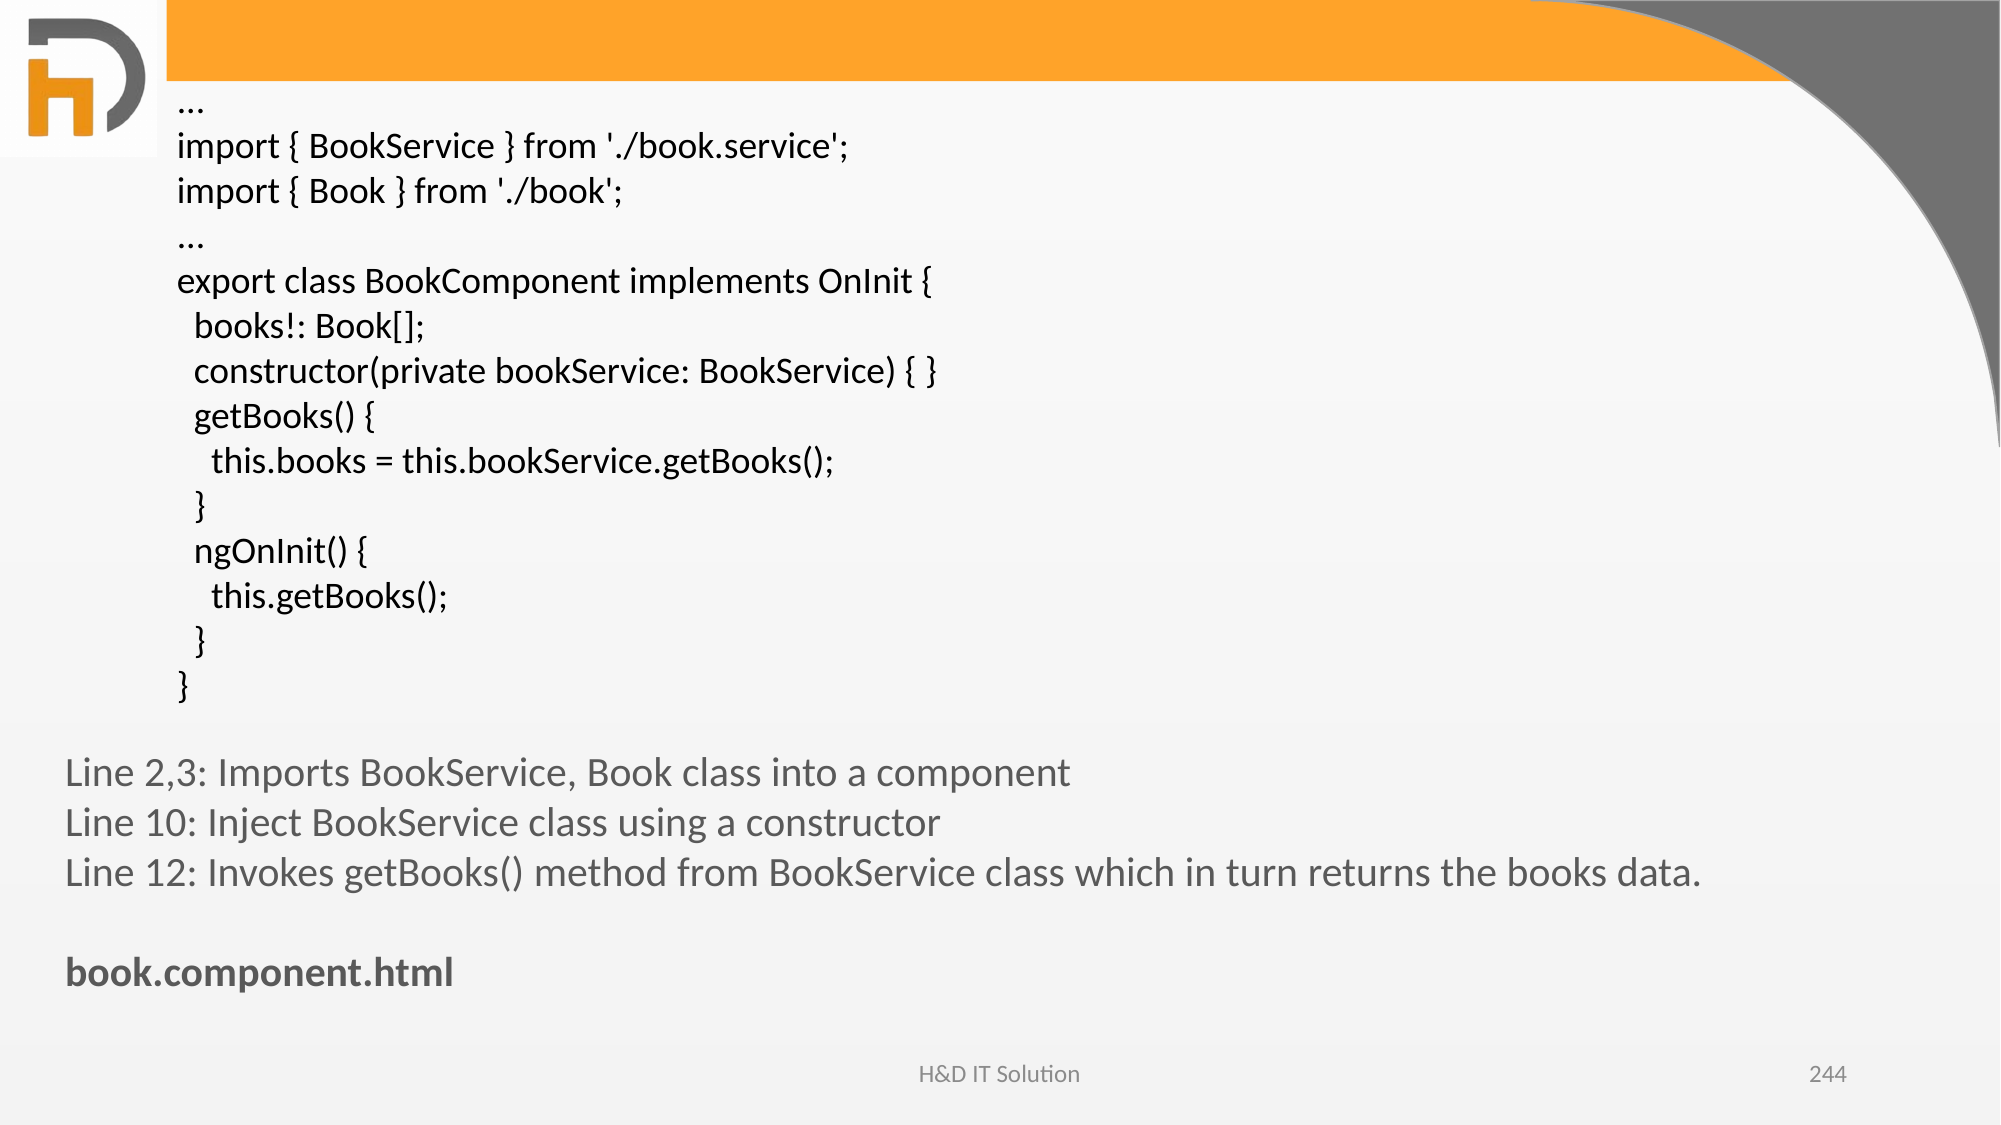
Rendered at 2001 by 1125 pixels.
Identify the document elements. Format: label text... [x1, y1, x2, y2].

text_box ... import { BookService } from './book.service'; import { Book } from './book'; ... export class BookComponent implements OnInit { books!: Book[]; constructor(private bookService: BookService) { } getBooks() { this.books = this.bookService.getBooks(); } ngOnInit() { this.getBooks(); } } [162, 68, 1596, 714]
footer H&D IT Solution [662, 1042, 1338, 1103]
picture [0, 0, 157, 157]
slide_number 244 [1412, 1042, 1863, 1103]
text_box Line 2,3: Imports BookService, Book class into a component Line 10: Inject BookService class using a constructor Line 12: Invokes getBooks() method from BookService class which in turn returns the books data. book.component.html [50, 737, 1961, 1003]
